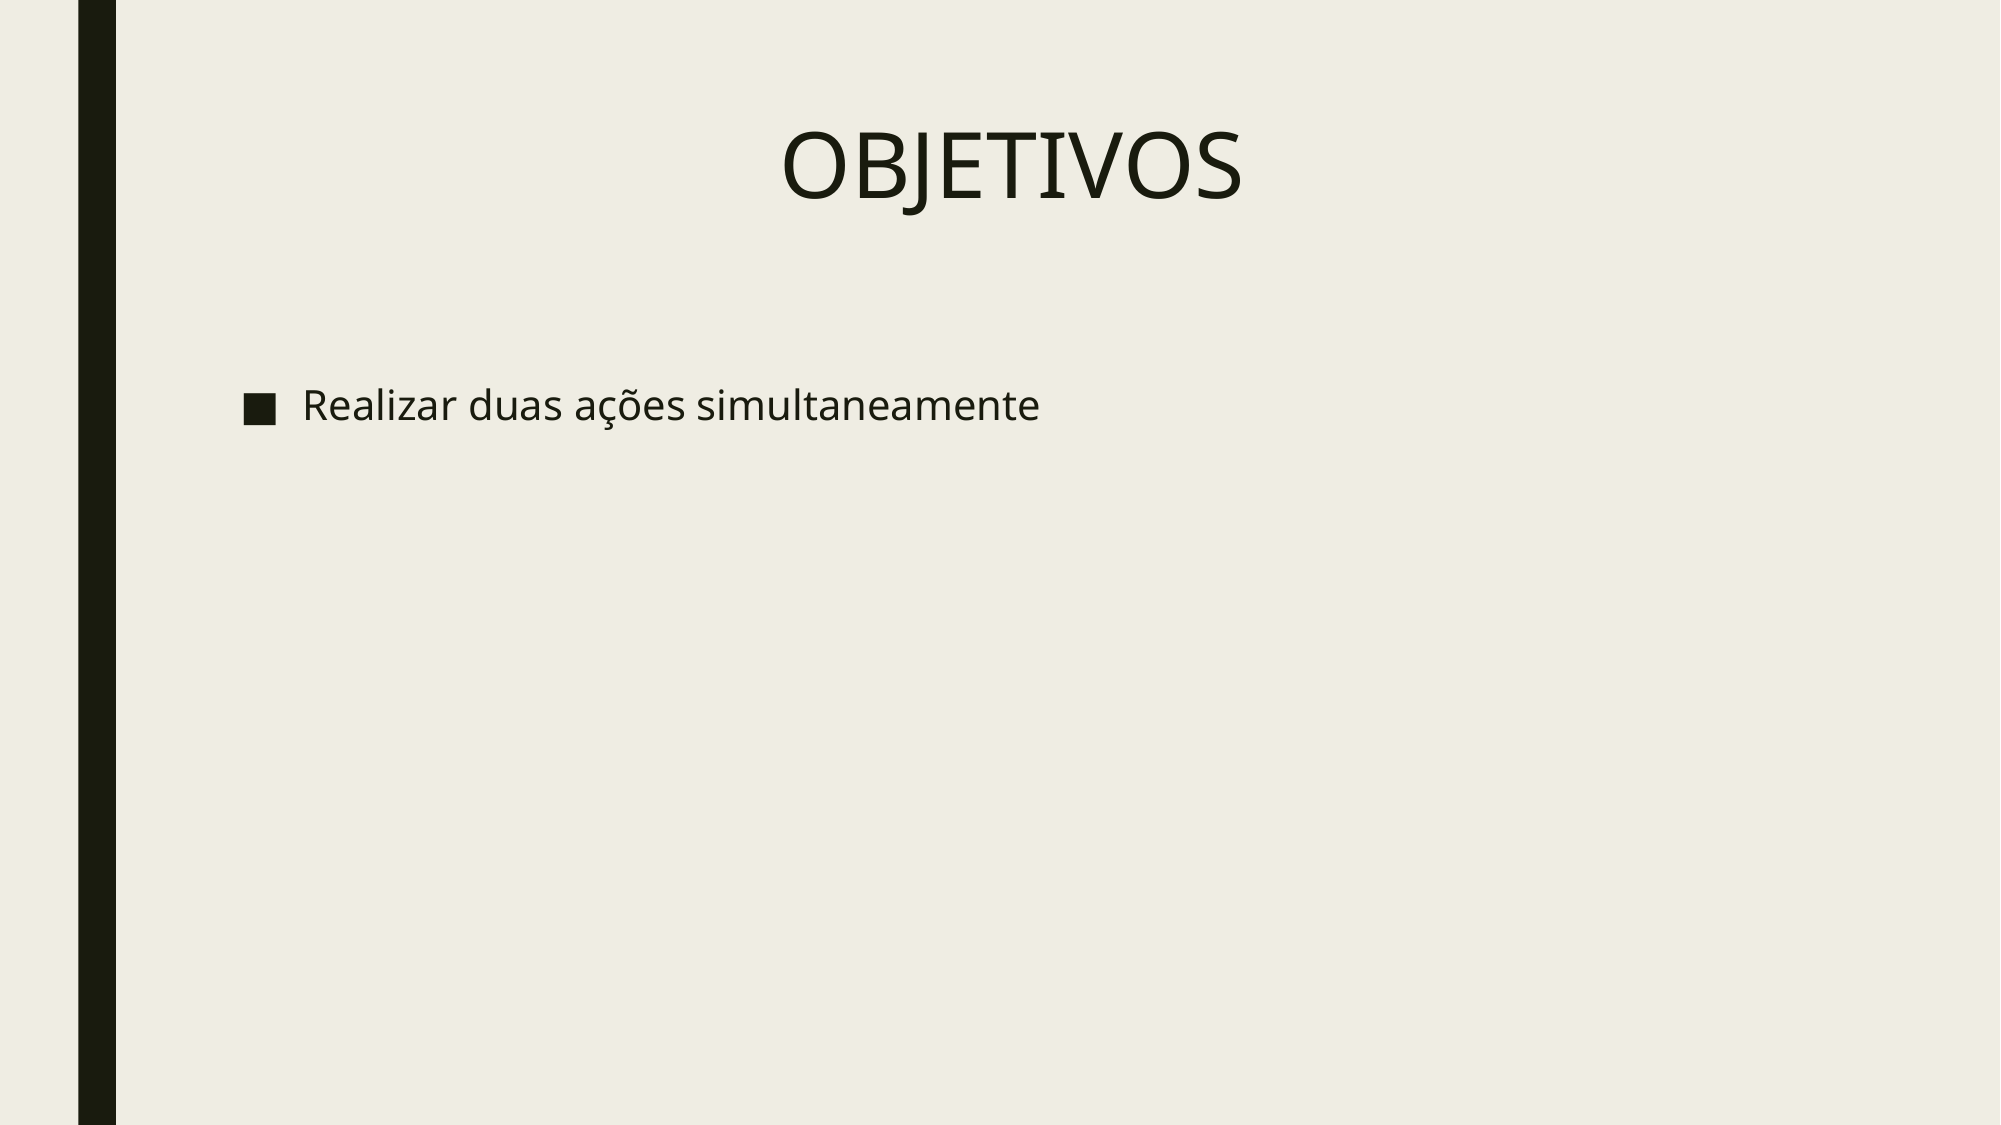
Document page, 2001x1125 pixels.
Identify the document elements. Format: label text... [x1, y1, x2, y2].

title OBJETIVOS [225, 112, 1800, 357]
list Realizar duas ações simultaneamente [225, 375, 1800, 963]
